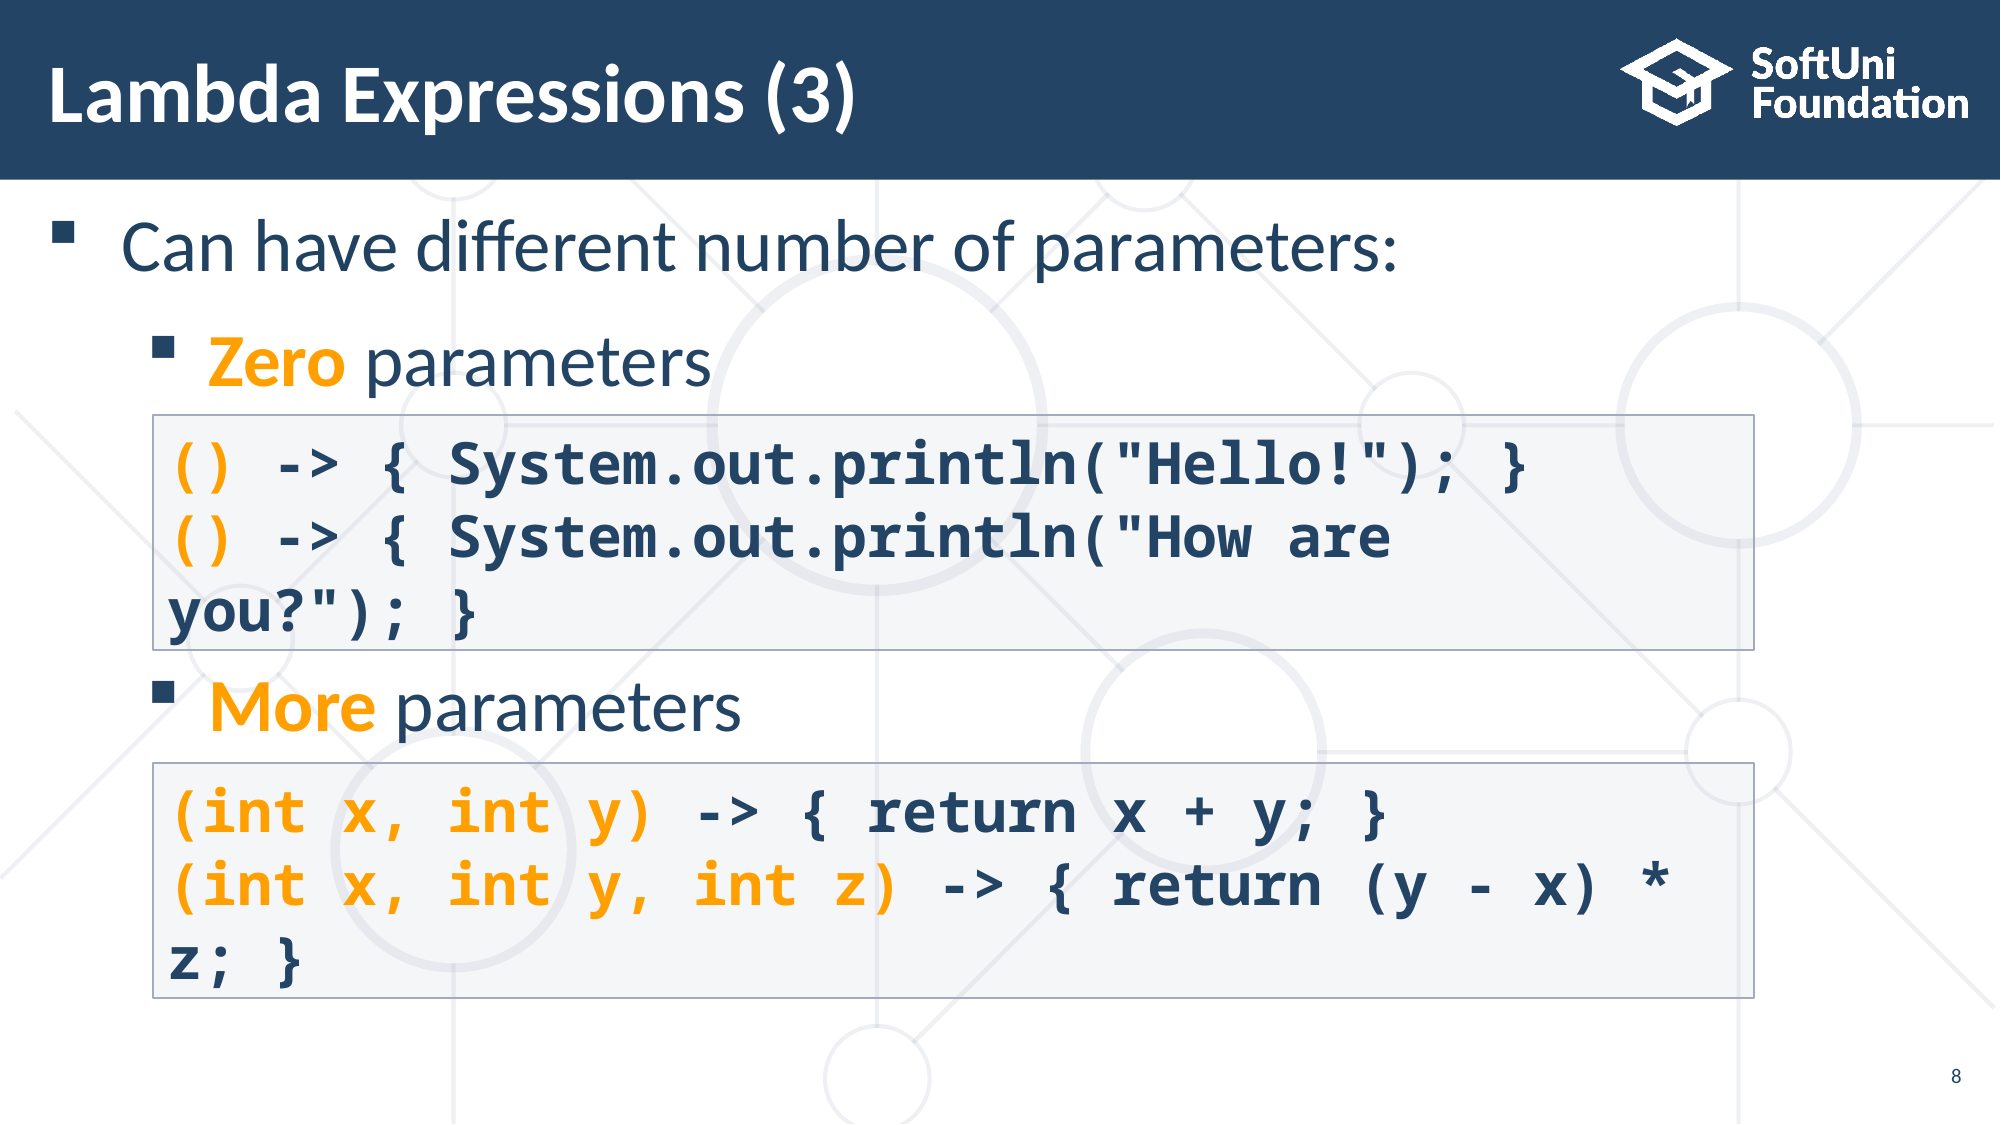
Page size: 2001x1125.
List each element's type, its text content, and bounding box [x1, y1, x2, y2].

picture [1619, 38, 1968, 126]
text_box Can have different number of parameters: Zero parameters More parameters [31, 188, 1968, 1103]
title Lambda Expressions (3) [31, 16, 1591, 162]
text_box (int x, int y) -> { return x + y; } (int x, int y, int z) -> { return (y - x) * z; } [153, 763, 1754, 999]
text_box () -> { System.out.println("Hello!"); } () -> { System.out.println("How are you?"); } [153, 415, 1754, 651]
